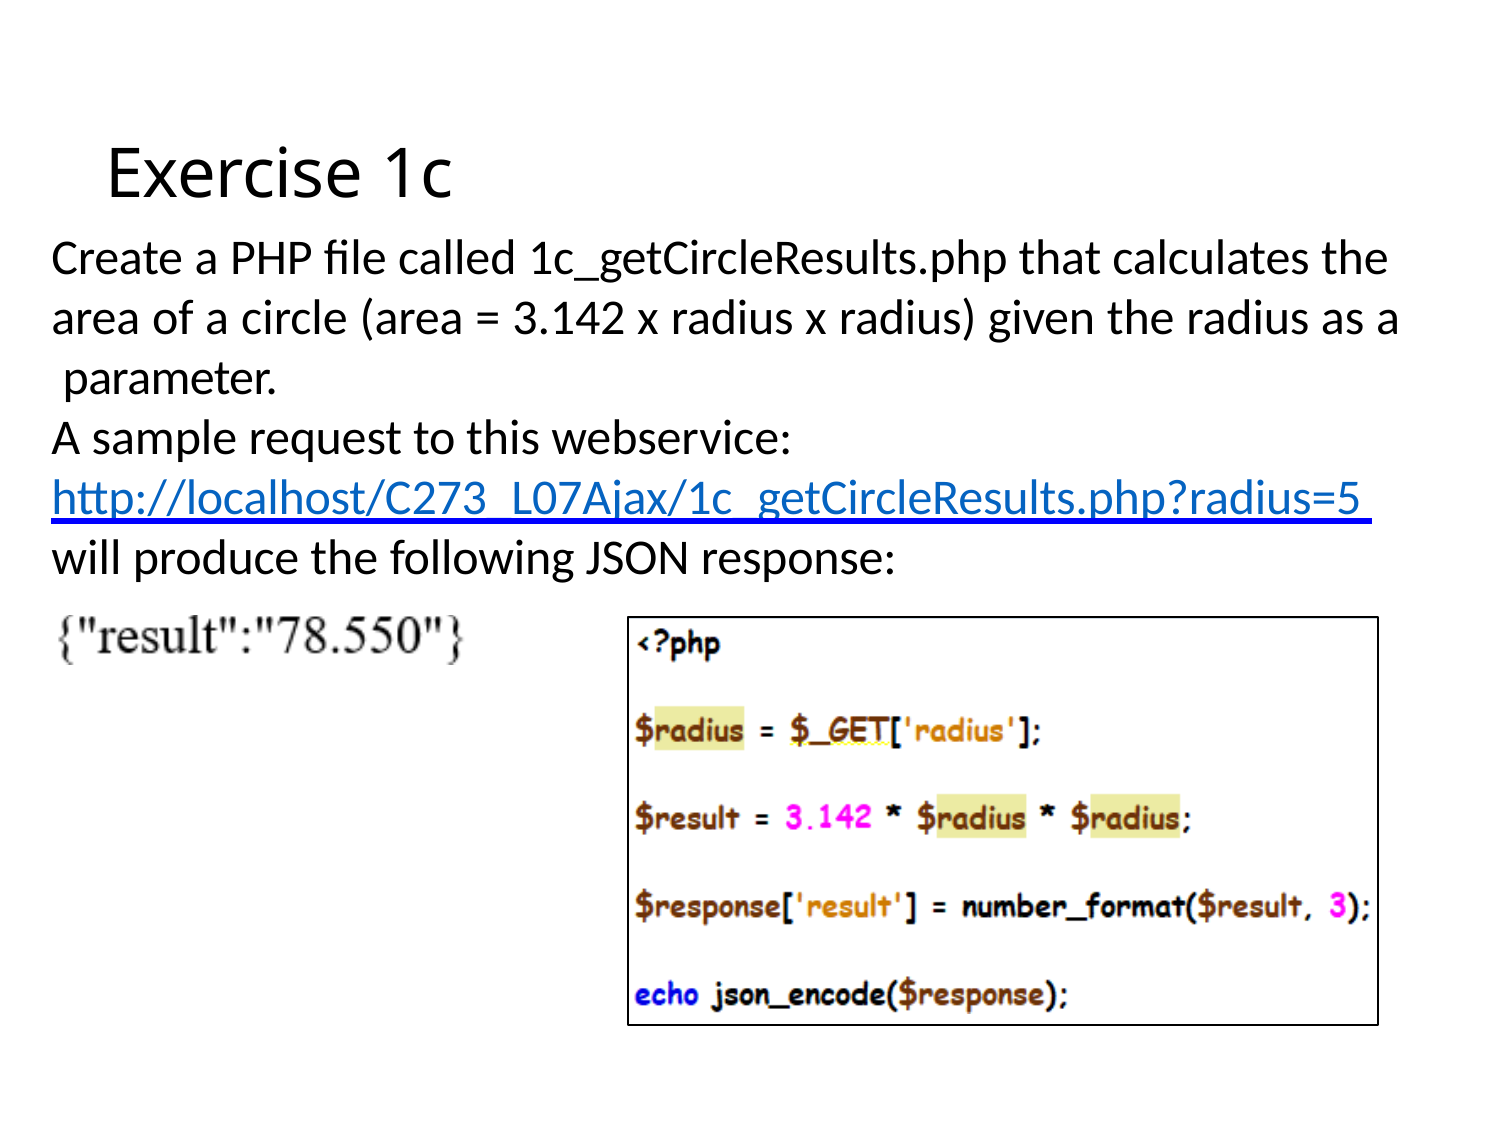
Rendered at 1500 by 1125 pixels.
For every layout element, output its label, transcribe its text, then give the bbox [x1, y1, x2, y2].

title Exercise 1c [103, 73, 1397, 222]
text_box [627, 616, 1379, 1026]
text_box [58, 615, 465, 665]
text_box Create a PHP file called 1c_getCircleResults.php that calculates the area of a circle (area = 3.142 x radius x radius) given the radius as a parameter. A sample request to this webservice: http://localhost/C273_L07Ajax/1c_getCircleResults.php?radius=5 will produce the following JSON response: [49, 222, 1401, 585]
